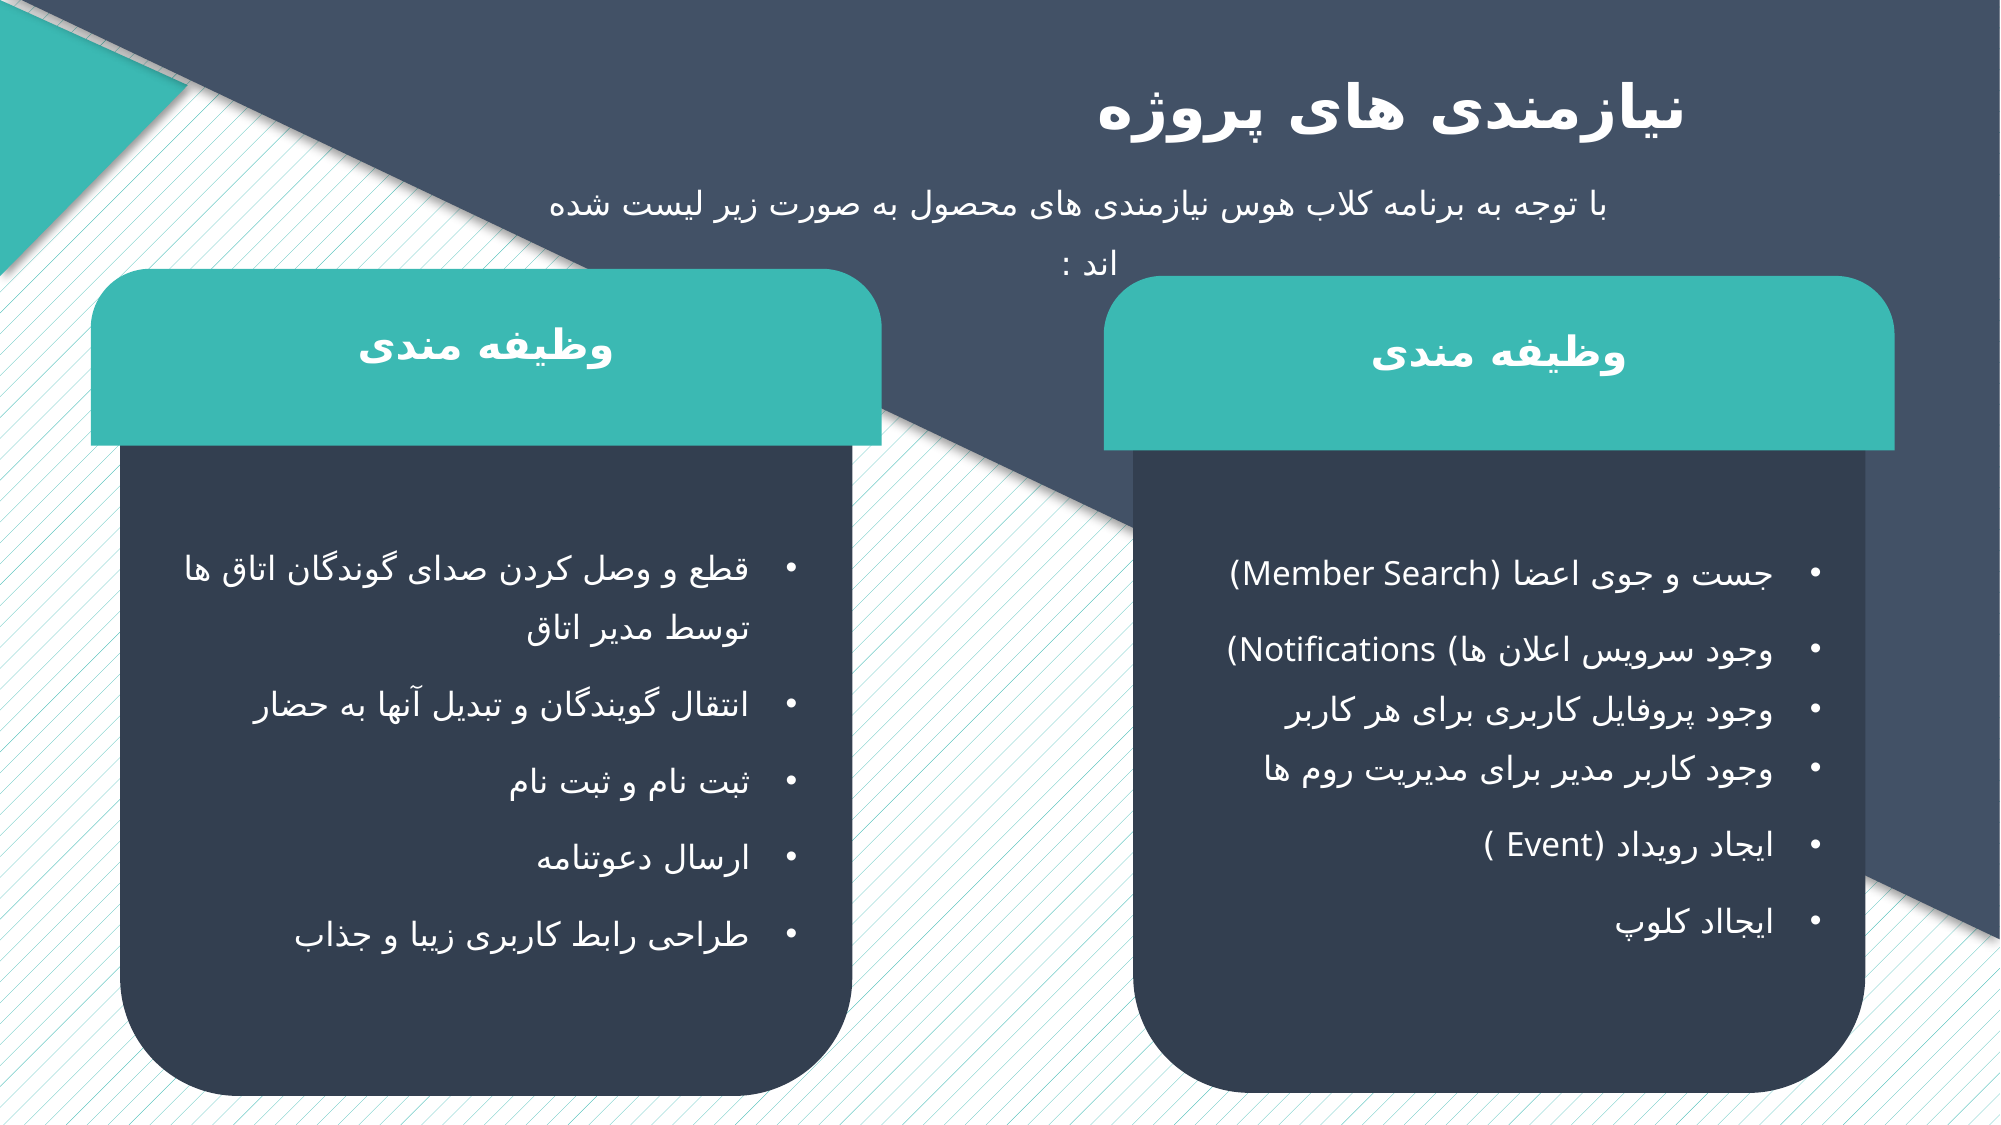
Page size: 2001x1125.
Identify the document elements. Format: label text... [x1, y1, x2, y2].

text_box با توجه به برنامه کلاب هوس نیازمندی های محصول به صورت زیر لیست شده اند : [518, 155, 1650, 290]
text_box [1103, 275, 1895, 1093]
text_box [90, 268, 882, 1096]
text_box [19, 0, 2000, 941]
title نیازمندی های پروژه [1068, 36, 1703, 181]
text_box [0, 6, 183, 278]
